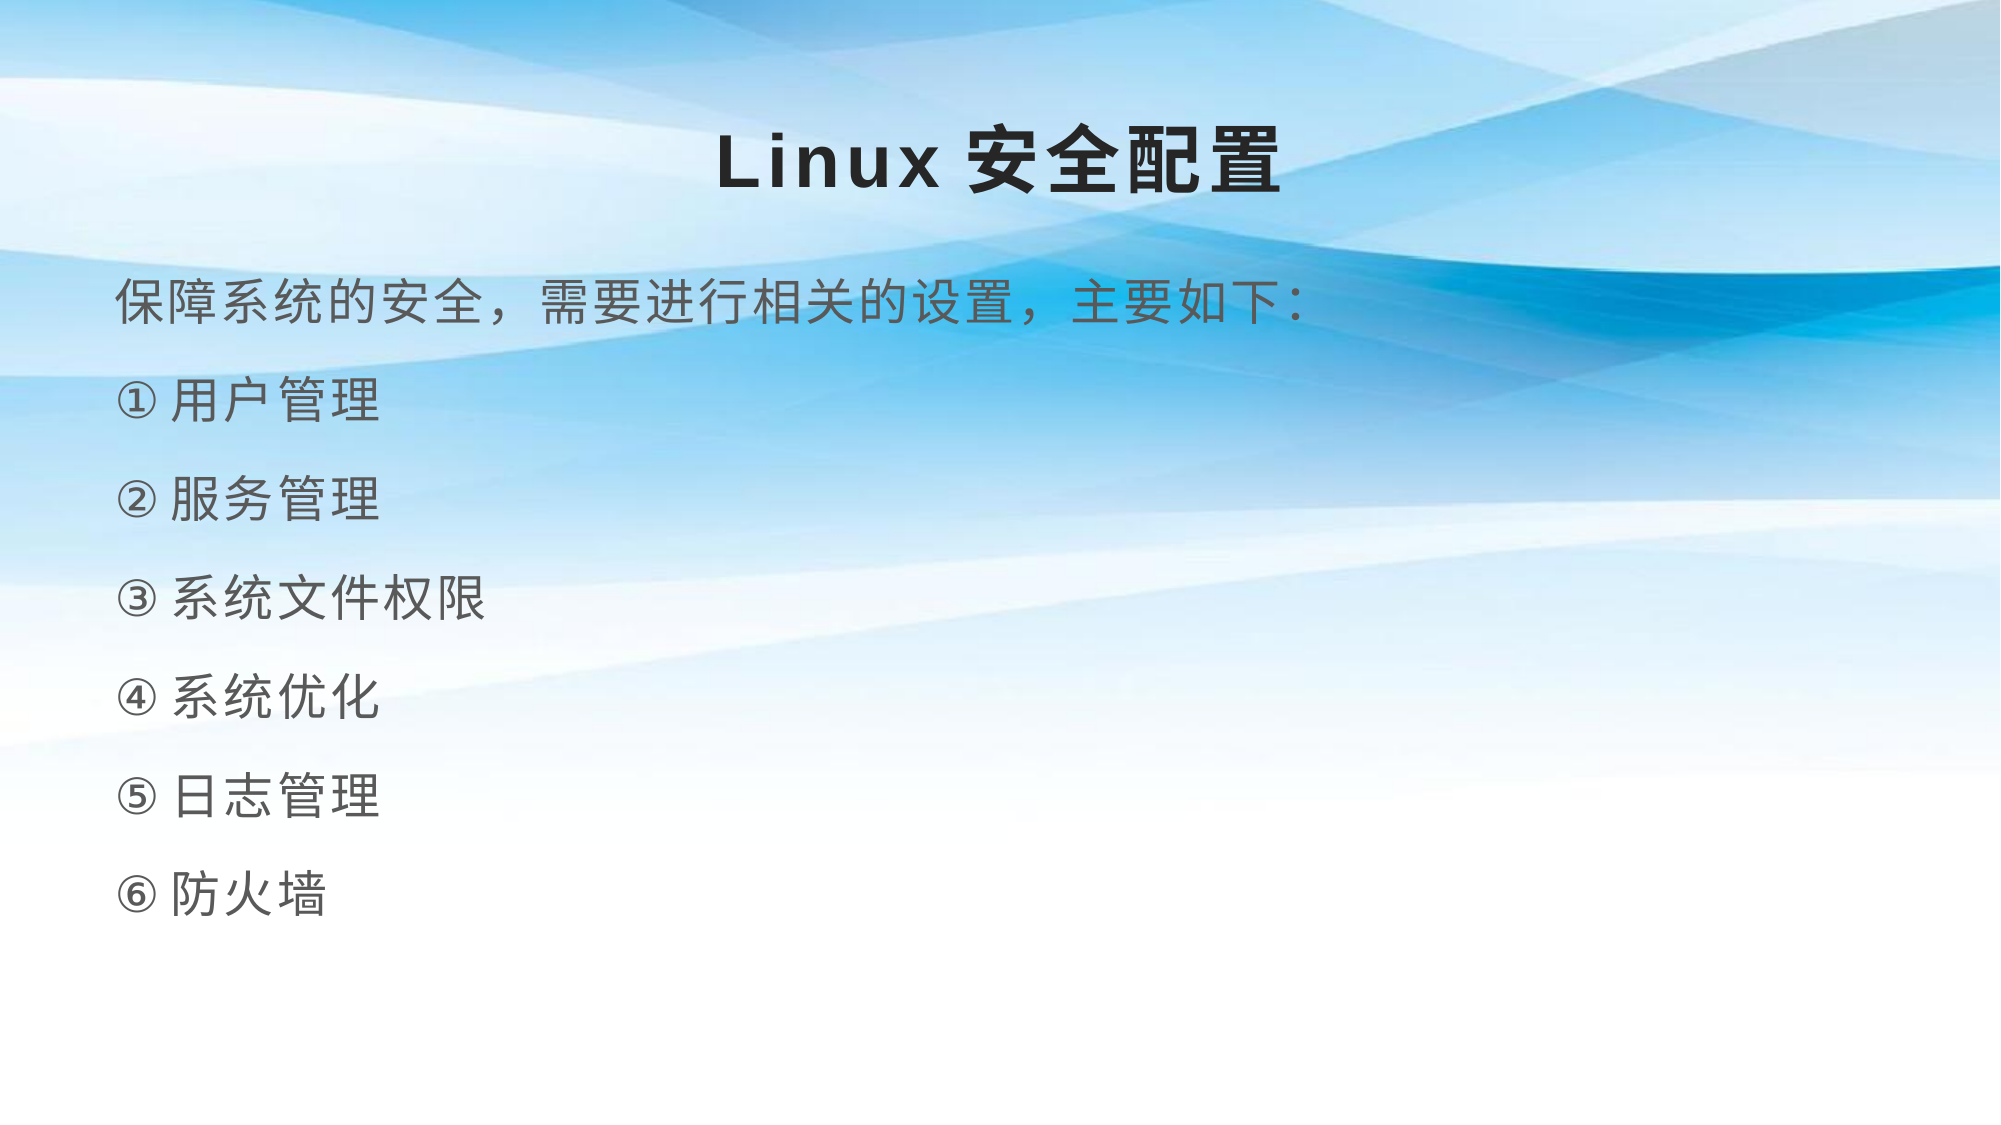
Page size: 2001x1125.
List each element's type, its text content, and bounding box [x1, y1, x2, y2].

list 保障系统的安全，需要进行相关的设置，主要如下： 用户管理 服务管理 系统文件权限 系统优化 日志管理 防火墙 [99, 244, 1900, 1026]
picture [0, 0, 2001, 1125]
title Linux安全配置 [99, 99, 1900, 216]
